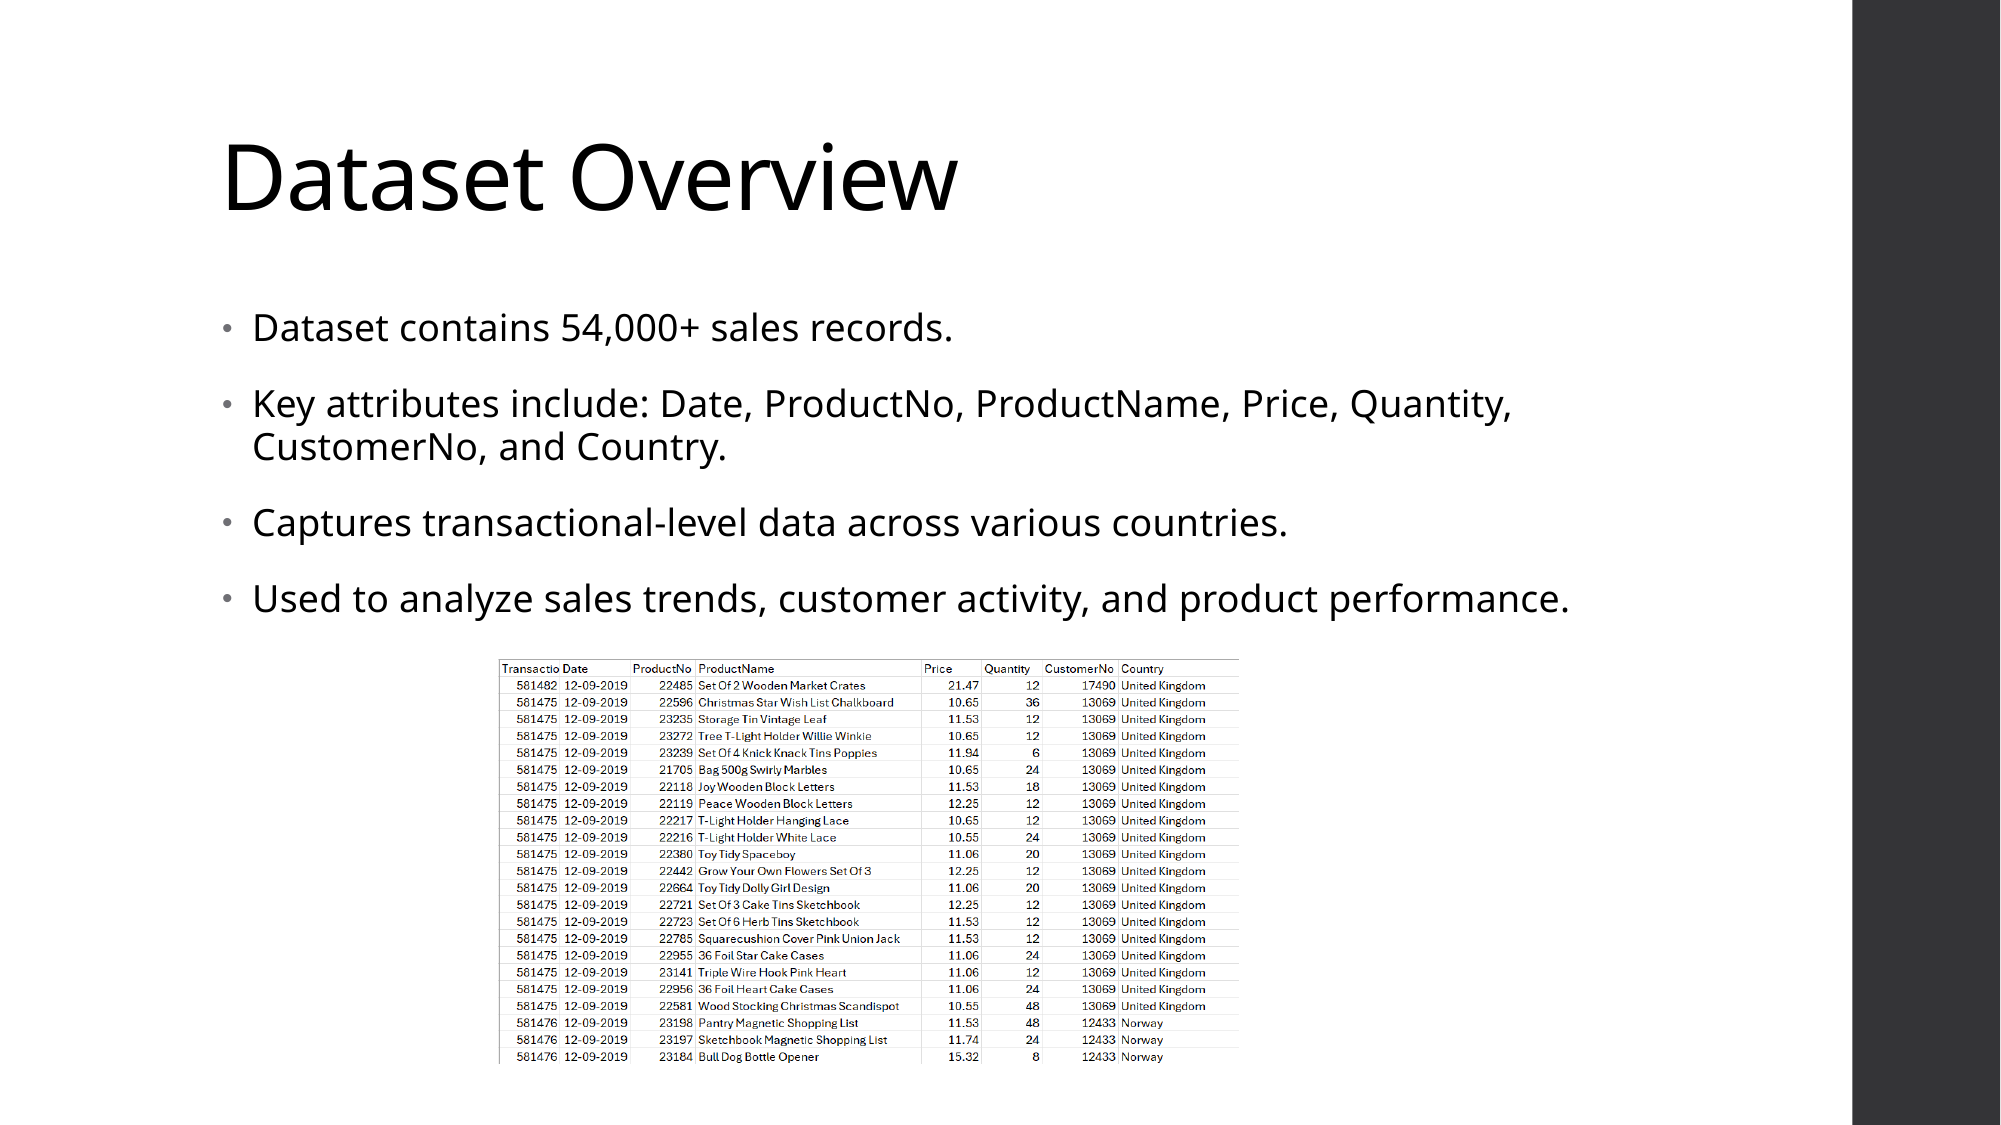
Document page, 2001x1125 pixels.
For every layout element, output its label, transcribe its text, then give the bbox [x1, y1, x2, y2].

picture [498, 658, 1239, 1065]
list Dataset contains 54,000+ sales records. Key attributes include: Date, ProductNo, ProductName, Price, Quantity, CustomerNo, and Country. Captures transactional-level data across various countries. Used to analyze sales trends, customer activity, and product performance. [206, 299, 1617, 1014]
title Dataset Overview [205, 20, 1796, 238]
